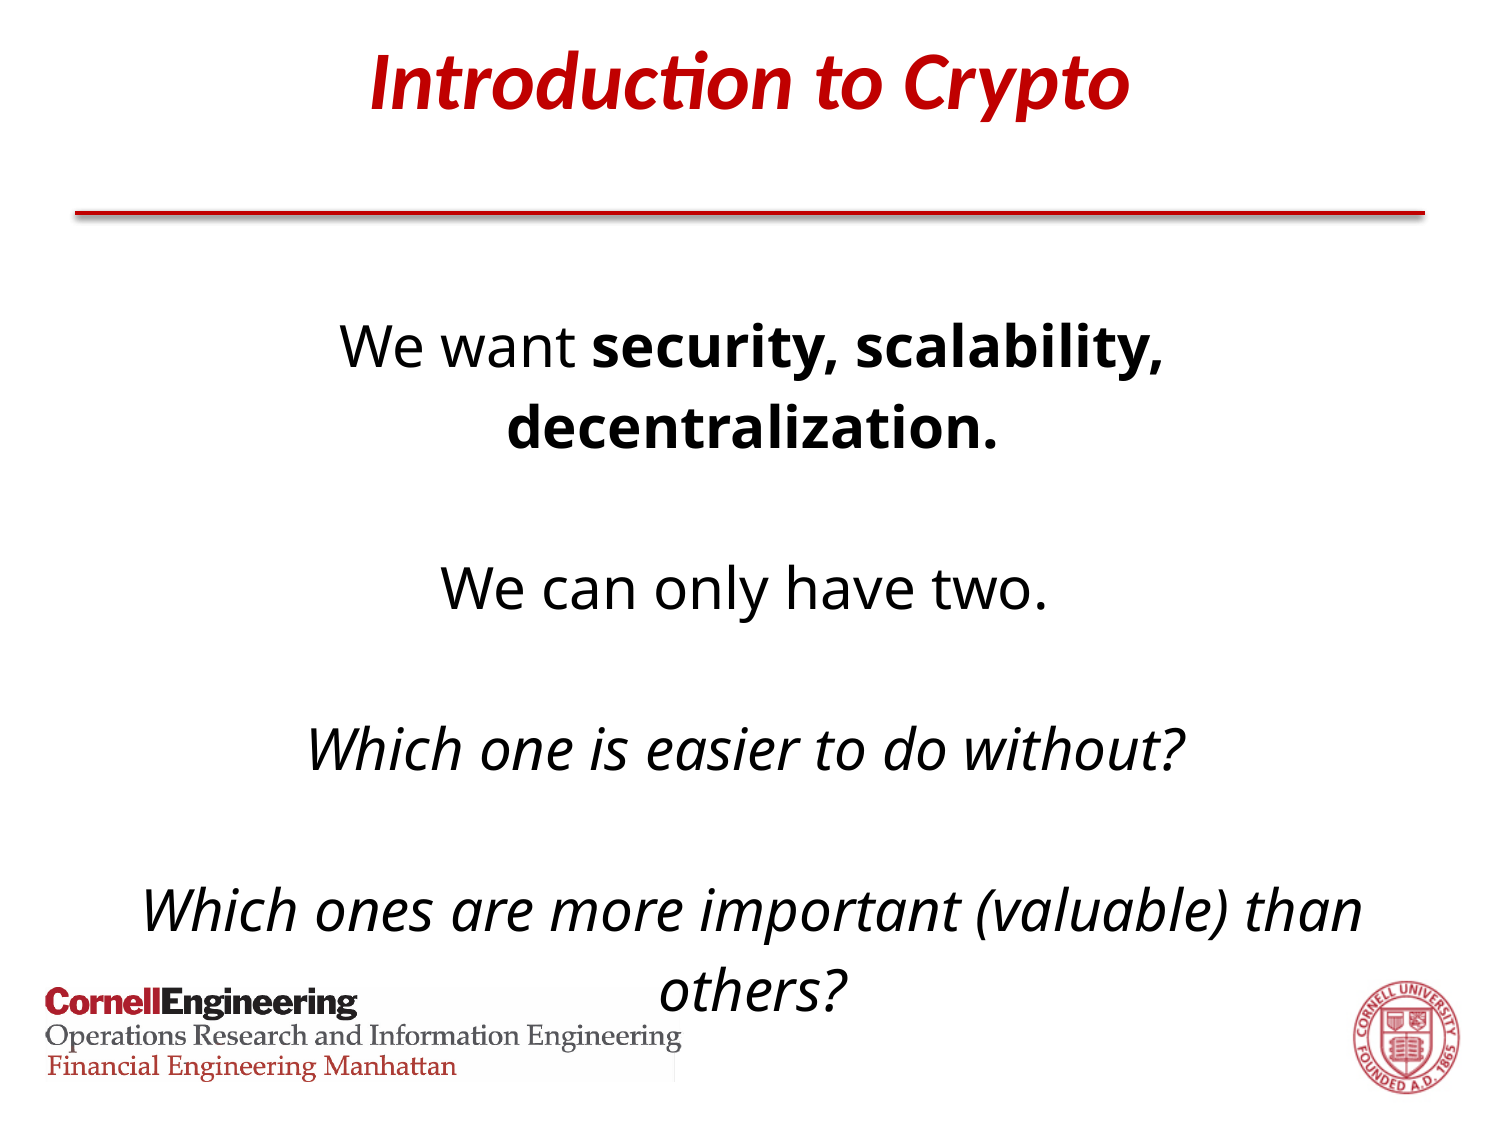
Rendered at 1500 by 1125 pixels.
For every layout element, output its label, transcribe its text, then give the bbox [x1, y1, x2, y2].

picture [45, 987, 828, 1082]
picture [1320, 944, 1493, 1125]
title Introduction to Crypto [75, 18, 1425, 207]
list We want security, scalability, decentralization. We can only have two. Which one is easier to do without? Which ones are more important (valuable) than others? [77, 221, 1428, 962]
